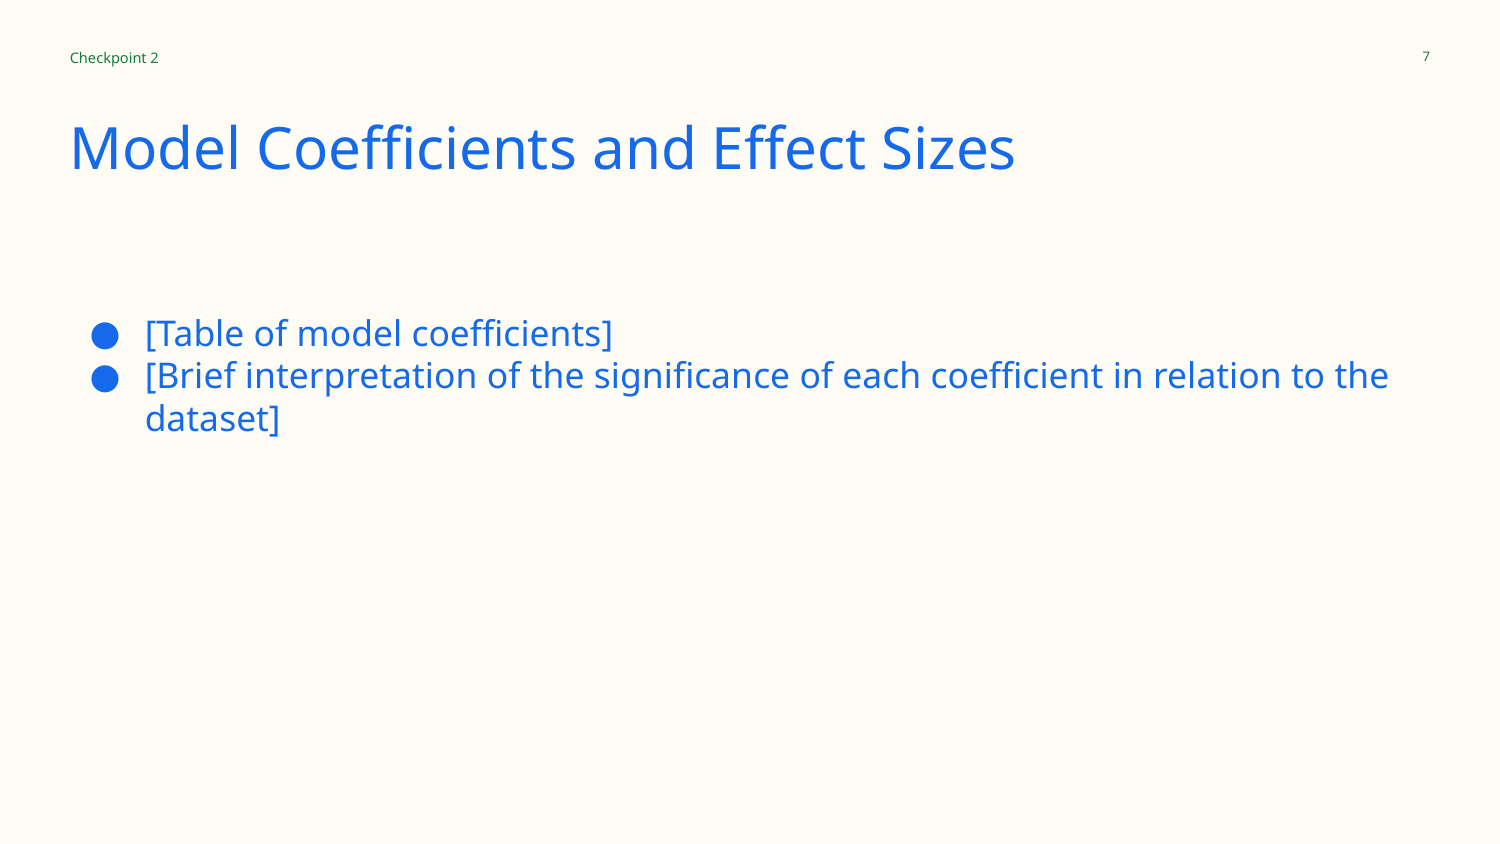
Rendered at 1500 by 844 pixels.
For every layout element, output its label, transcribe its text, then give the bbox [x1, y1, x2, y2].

slide_number ‹#› [1355, 33, 1446, 82]
subtitle Checkpoint 2 [54, 33, 277, 82]
title Model Coefficients and Effect Sizes [54, 96, 1446, 268]
list [Table of model coefficients] [Brief interpretation of the significance of each coefficient in relation to the dataset] [54, 295, 1446, 801]
